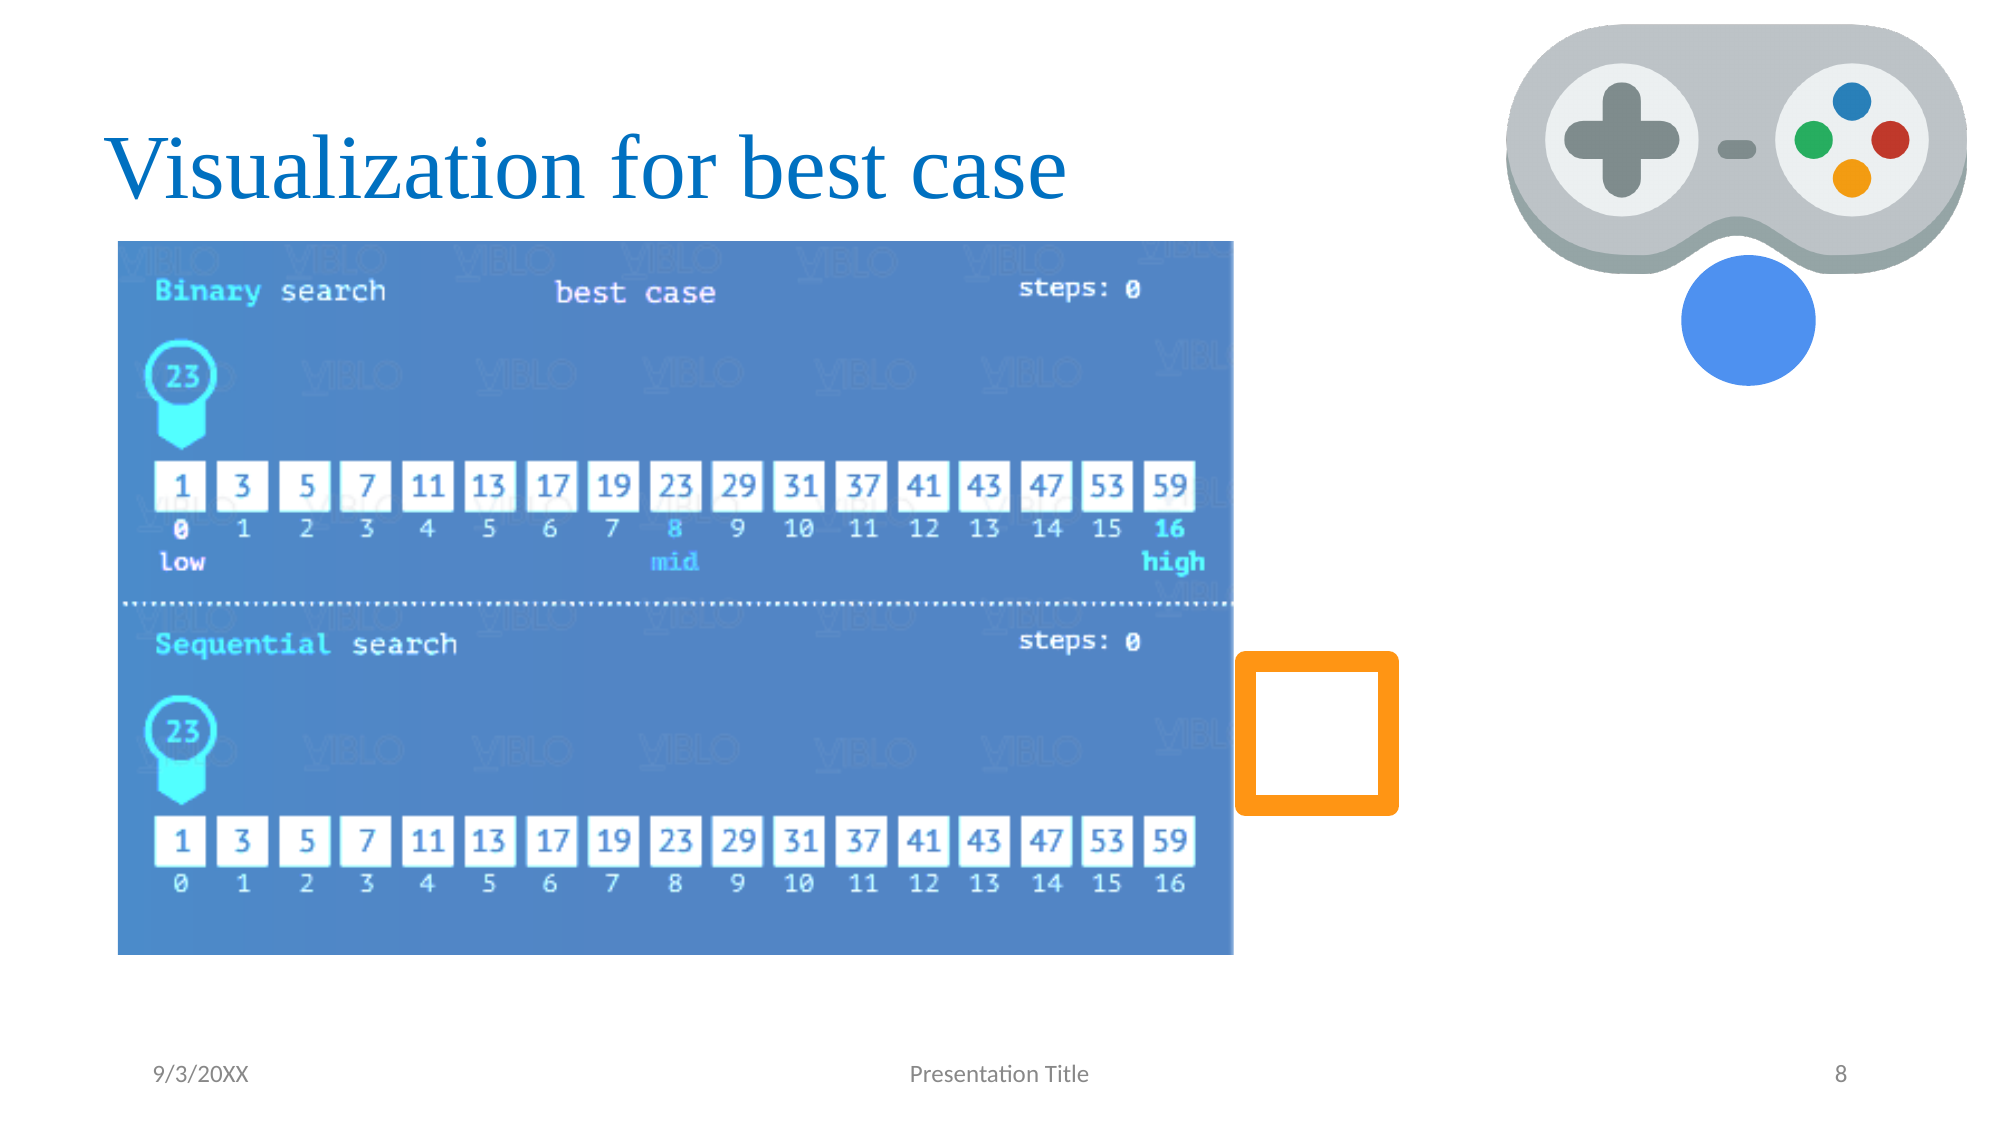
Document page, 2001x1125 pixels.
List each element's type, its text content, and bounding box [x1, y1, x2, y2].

picture [117, 241, 1234, 956]
slide_number 8 [1412, 1042, 1863, 1103]
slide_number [137, 1042, 588, 1103]
footer Presentation Title [662, 1042, 1338, 1103]
picture [1488, 0, 1986, 307]
title Visualization for best case [88, 59, 1178, 278]
